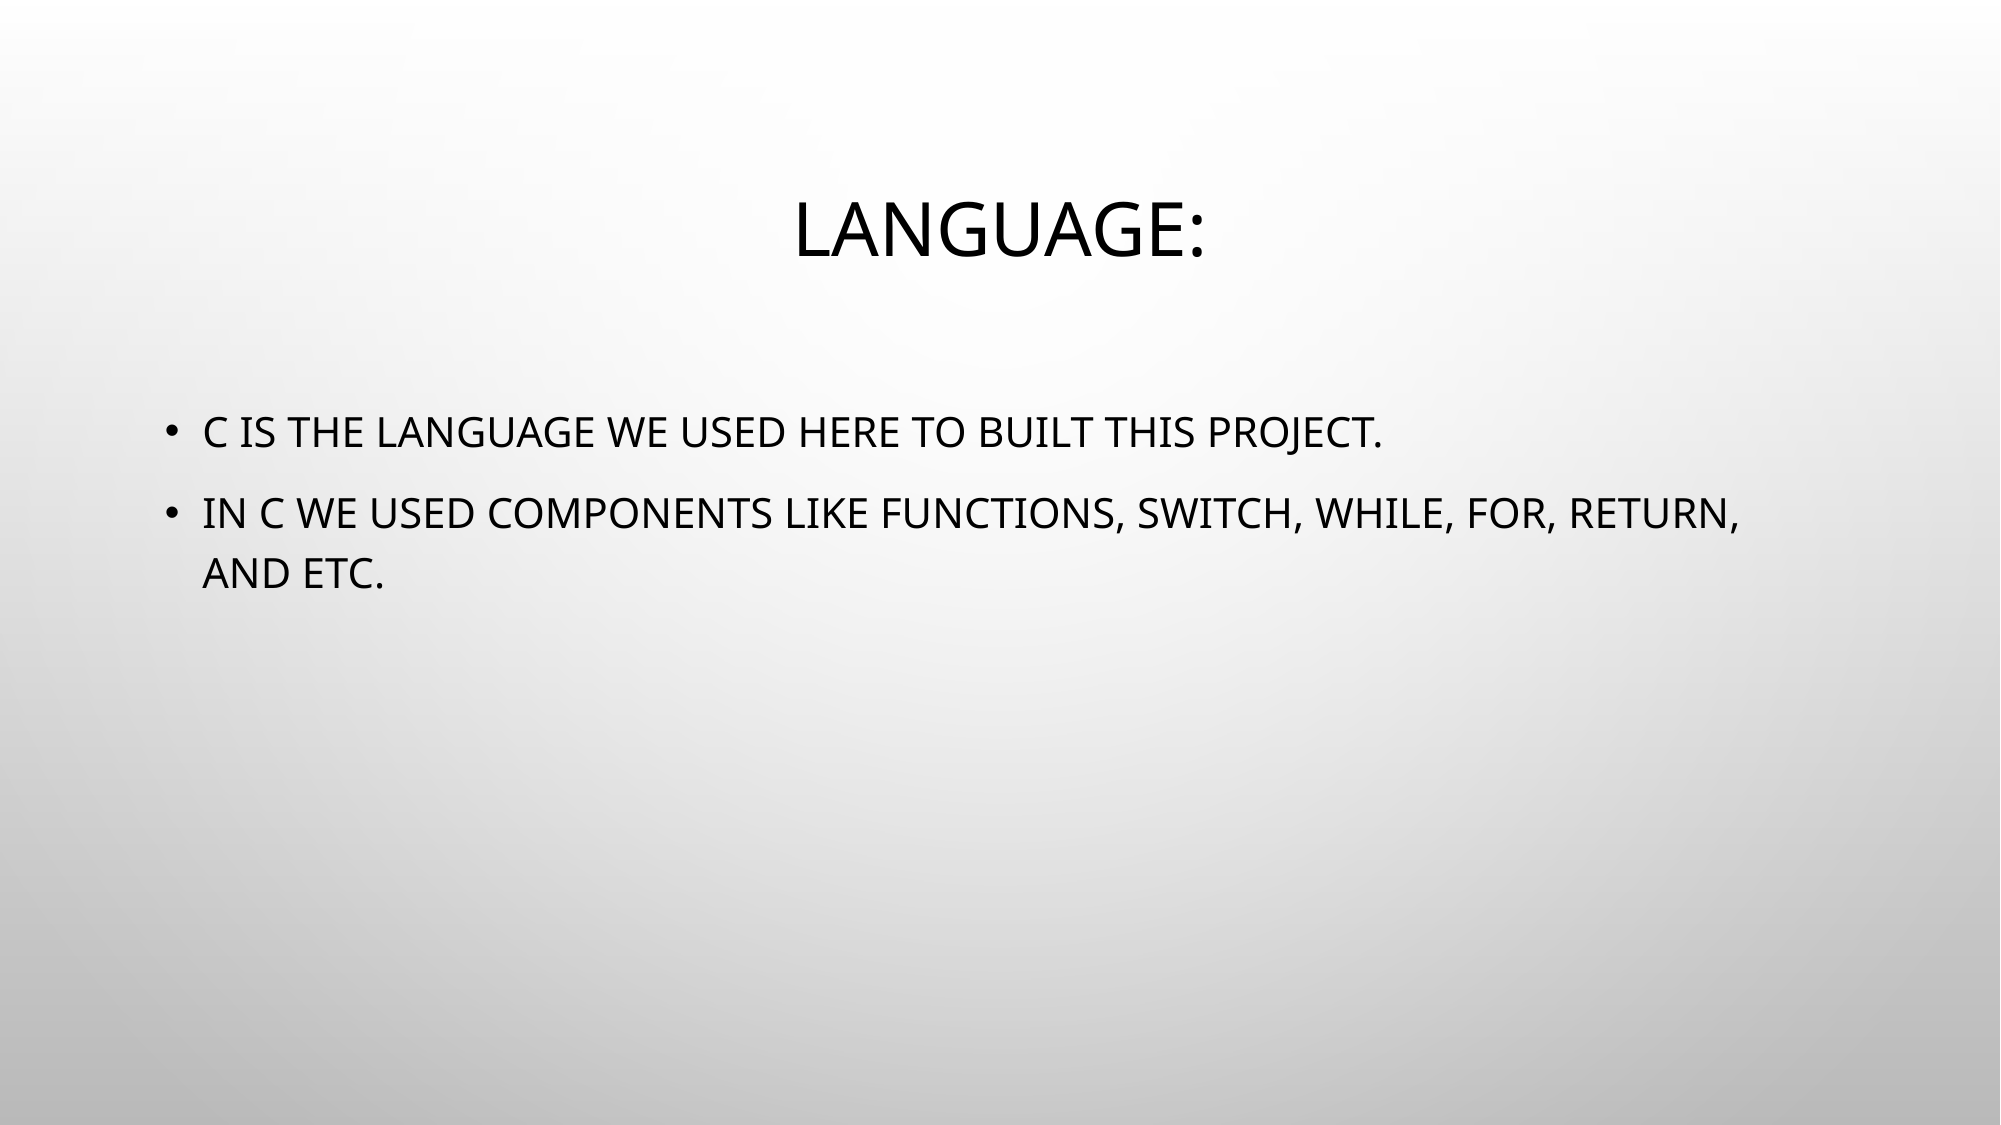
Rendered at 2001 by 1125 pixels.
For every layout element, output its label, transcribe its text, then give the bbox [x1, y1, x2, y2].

picture [0, 0, 2000, 1125]
title Language: [149, 101, 1851, 364]
list C is the language we used here to built this project. In c we used components like functions, switch, while, for, return, and etc. [149, 388, 1851, 950]
